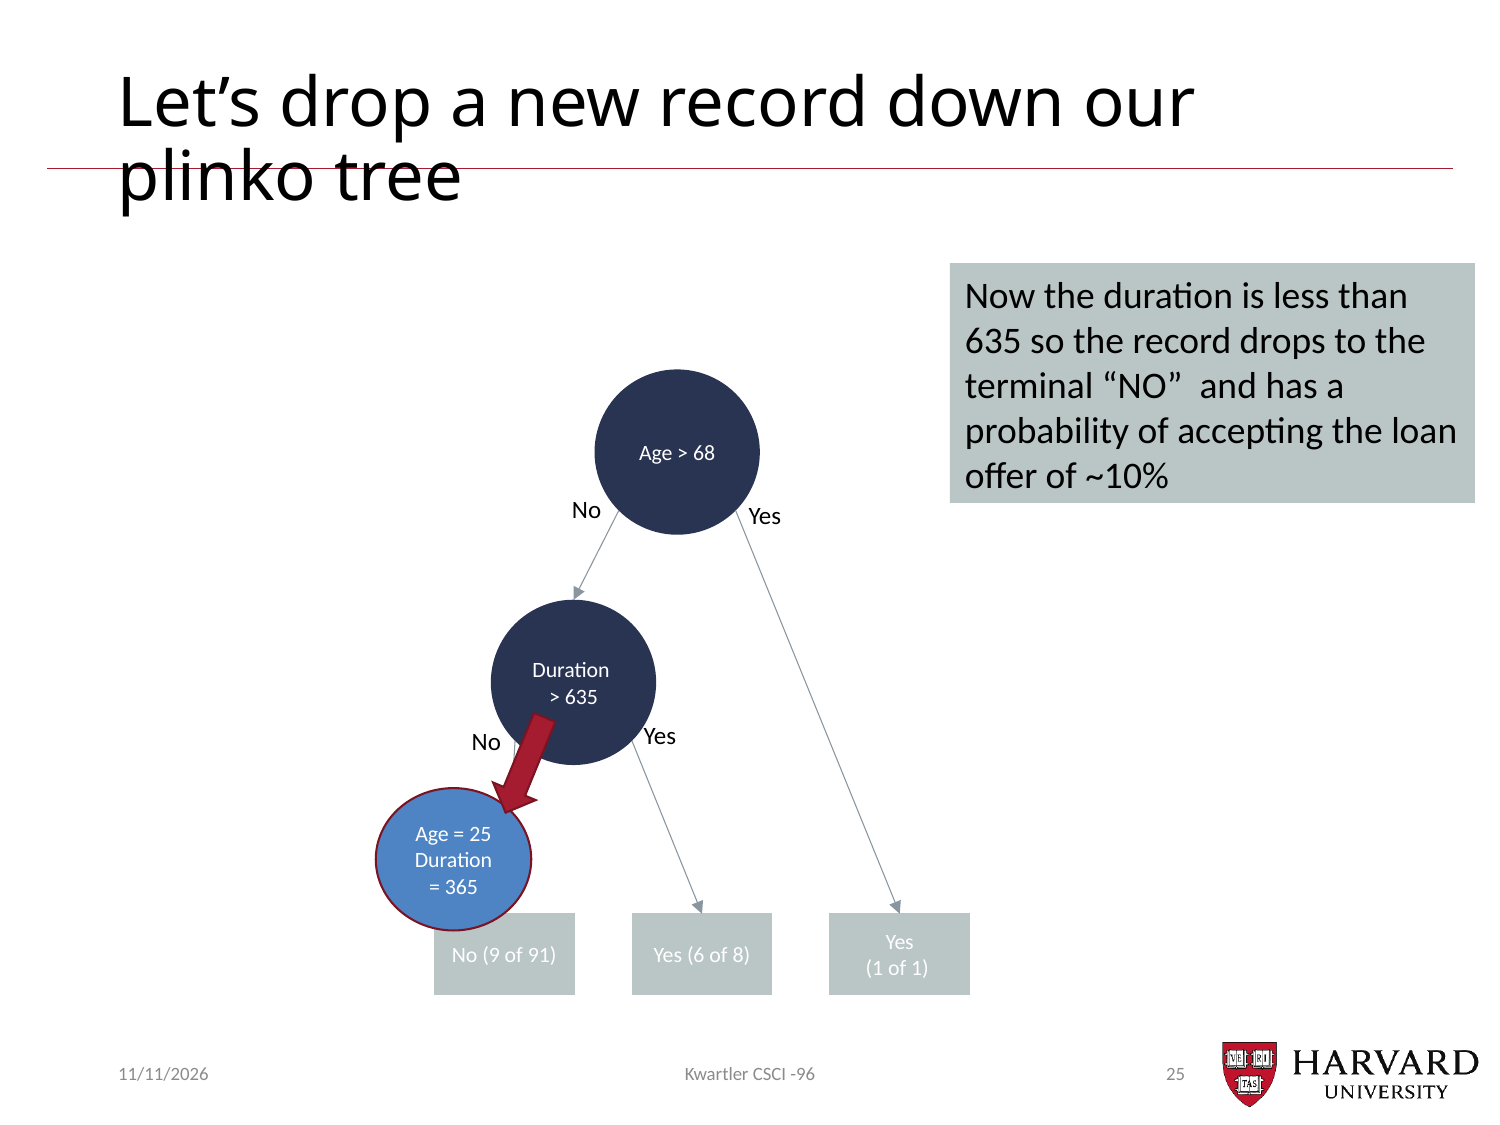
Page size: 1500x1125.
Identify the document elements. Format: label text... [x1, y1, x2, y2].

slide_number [103, 1042, 441, 1103]
title Let’s drop a new record down our plinko tree [103, 59, 1397, 157]
footer Kwartler CSCI -96 [496, 1042, 1004, 1103]
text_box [434, 369, 970, 995]
slide_number 25 [1059, 1042, 1200, 1103]
picture [1200, 1024, 1500, 1125]
text_box Age = 25 Duration = 365 [374, 789, 434, 930]
text_box Now the duration is less than 635 so the record drops to the terminal “NO” and has a probability of accepting the loan offer of ~10% [949, 263, 1475, 503]
